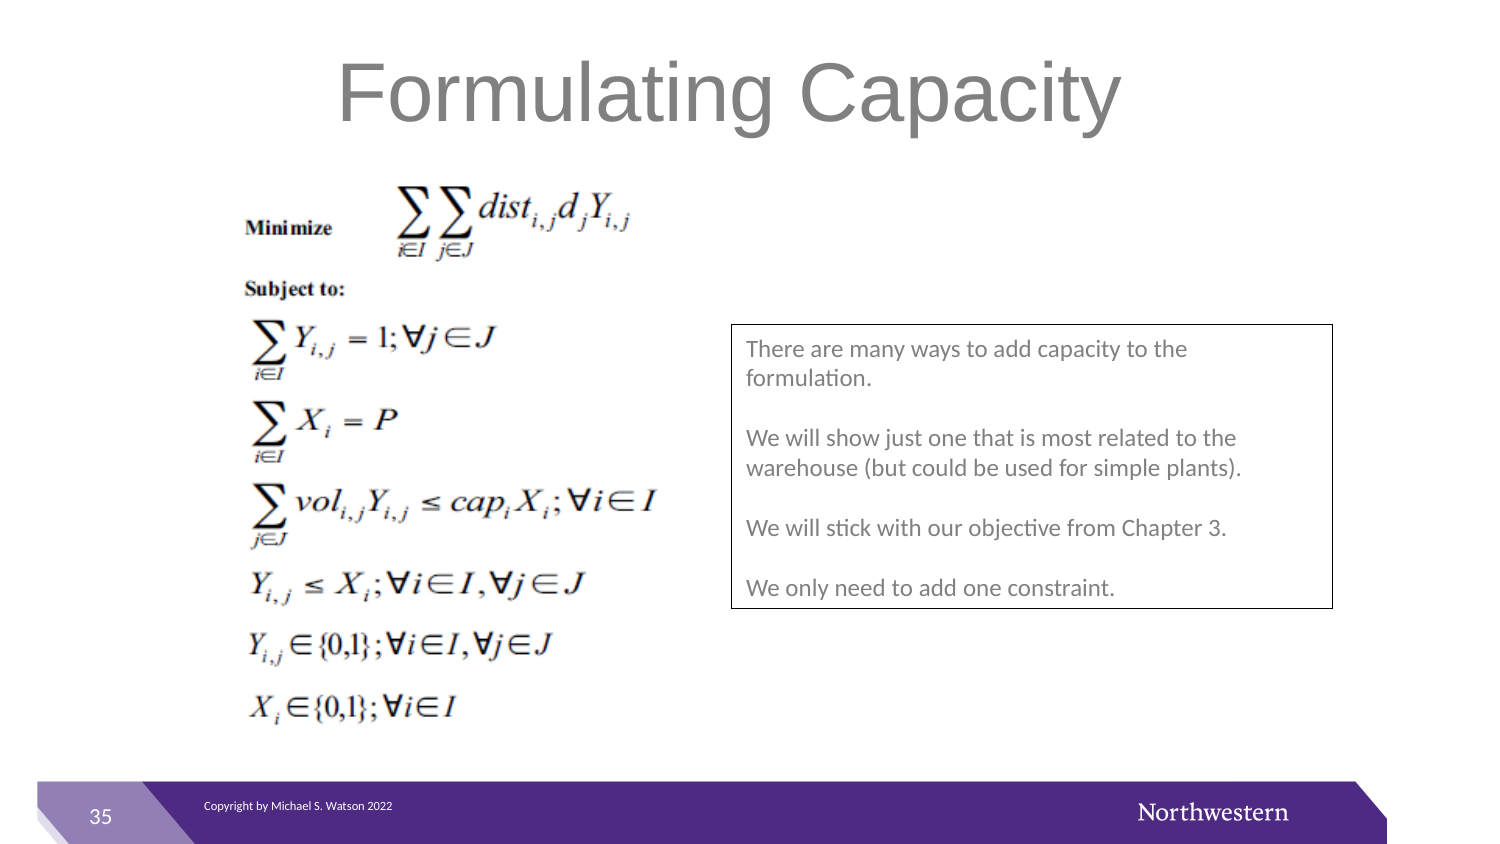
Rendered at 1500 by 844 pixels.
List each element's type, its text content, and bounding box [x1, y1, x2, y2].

title Formulating Capacity [55, 17, 1406, 158]
picture [0, 0, 1499, 844]
text_box There are many ways to add capacity to the formulation. We will show just one that is most related to the warehouse (but could be used for simple plants). We will stick with our objective from Chapter 3. We only need to add one constraint. [731, 324, 1333, 609]
